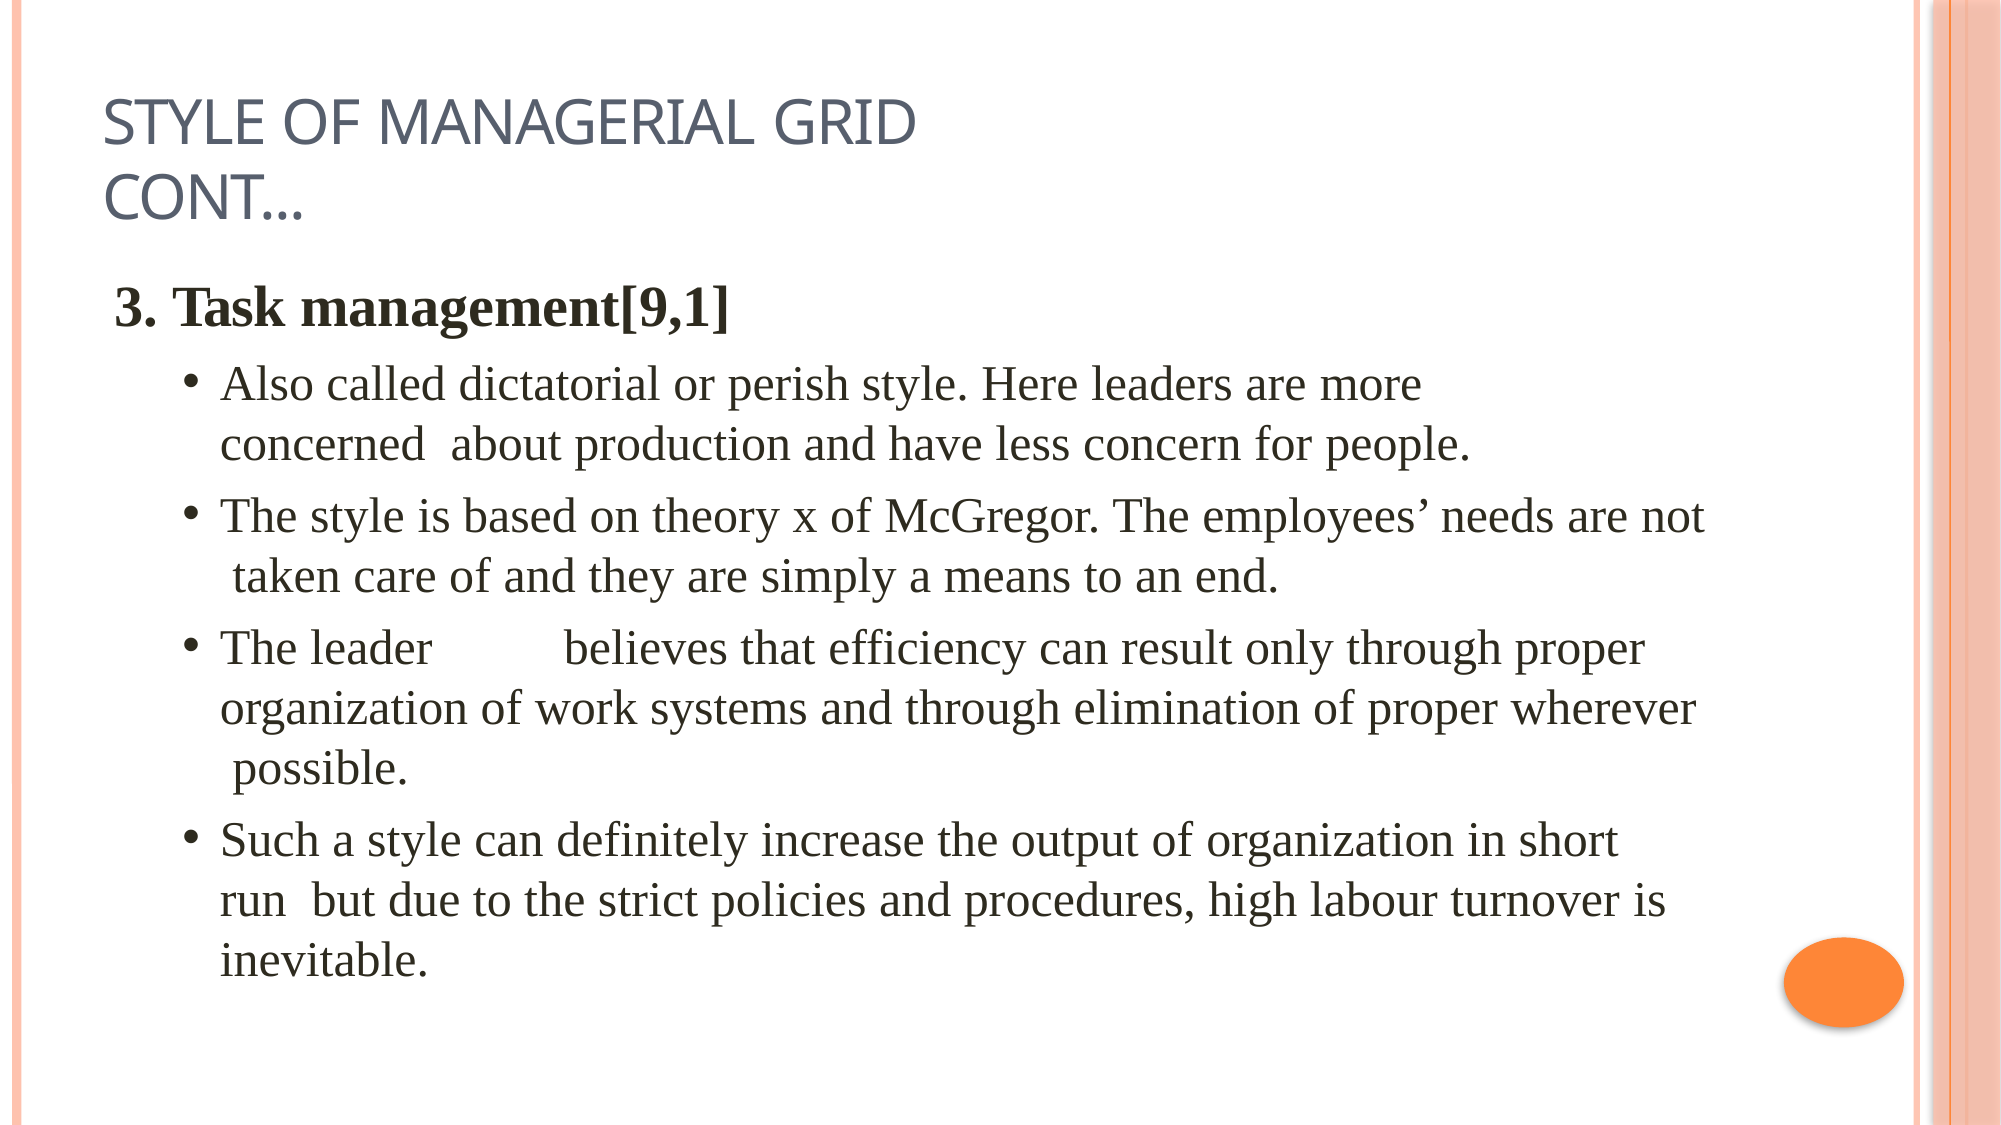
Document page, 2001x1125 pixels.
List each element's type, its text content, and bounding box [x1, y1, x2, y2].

text_box Task management[9,1] Also called dictatorial or perish style. Here leaders are more concerned about production and have less concern for people. The style is based on theory x of McGregor. The employees’ needs are not taken care of and they are simply a means to an end. The leader believes that efficiency can result only through proper organization of work systems and through elimination of proper wherever possible. Such a style can definitely increase the output of organization in short run but due to the strict policies and procedures, high labour turnover is inevitable. [112, 251, 1708, 987]
title STYLE OF MANAGERIAL GRID Cont... [99, 42, 1734, 233]
